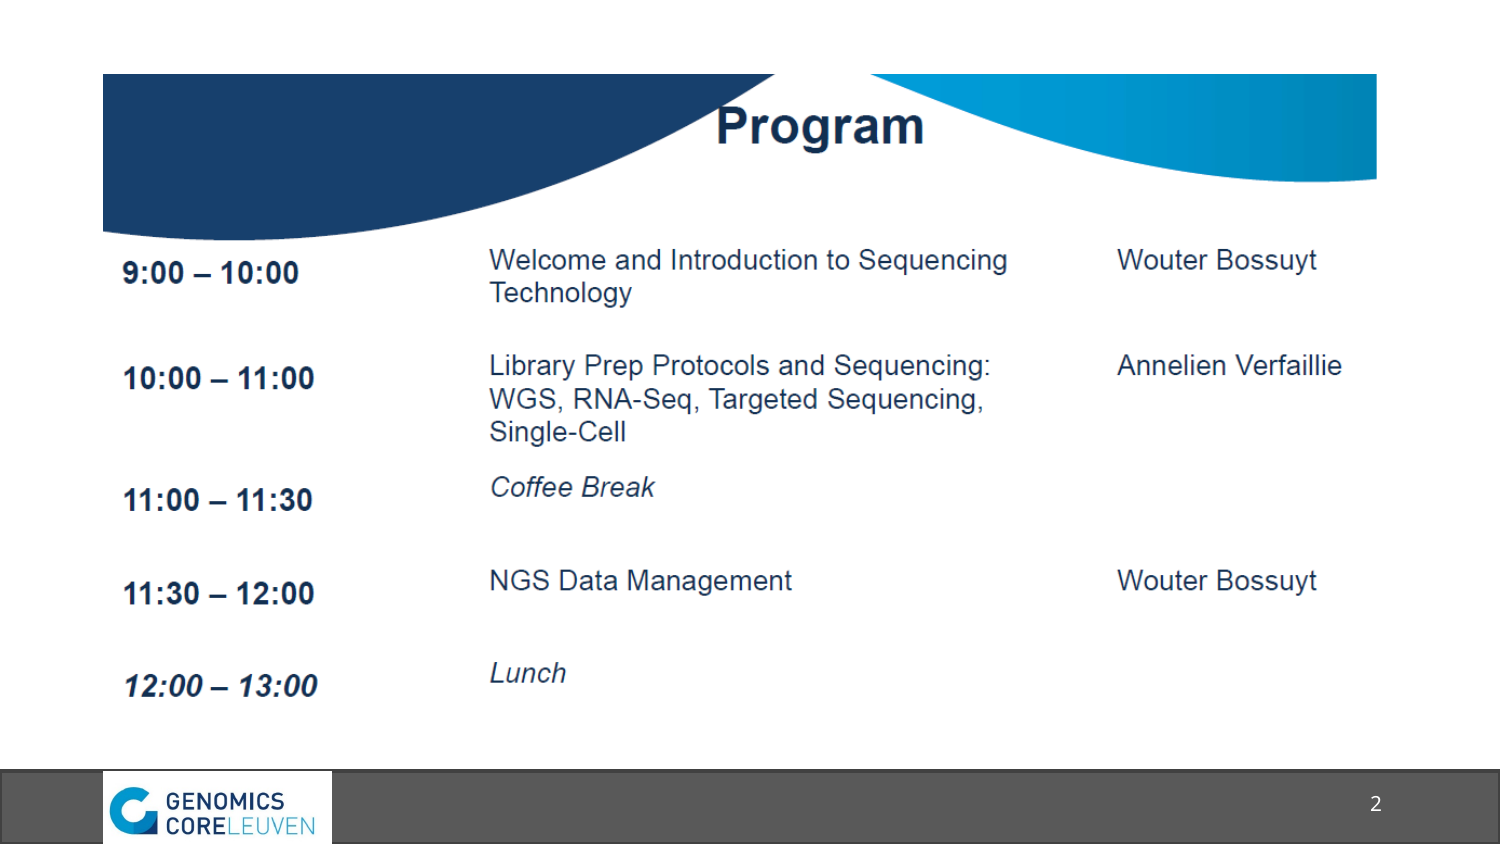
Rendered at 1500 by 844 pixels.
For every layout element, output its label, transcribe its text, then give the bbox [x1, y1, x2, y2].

slide_number 2 [1059, 782, 1397, 827]
picture [103, 771, 332, 844]
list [102, 74, 1377, 710]
